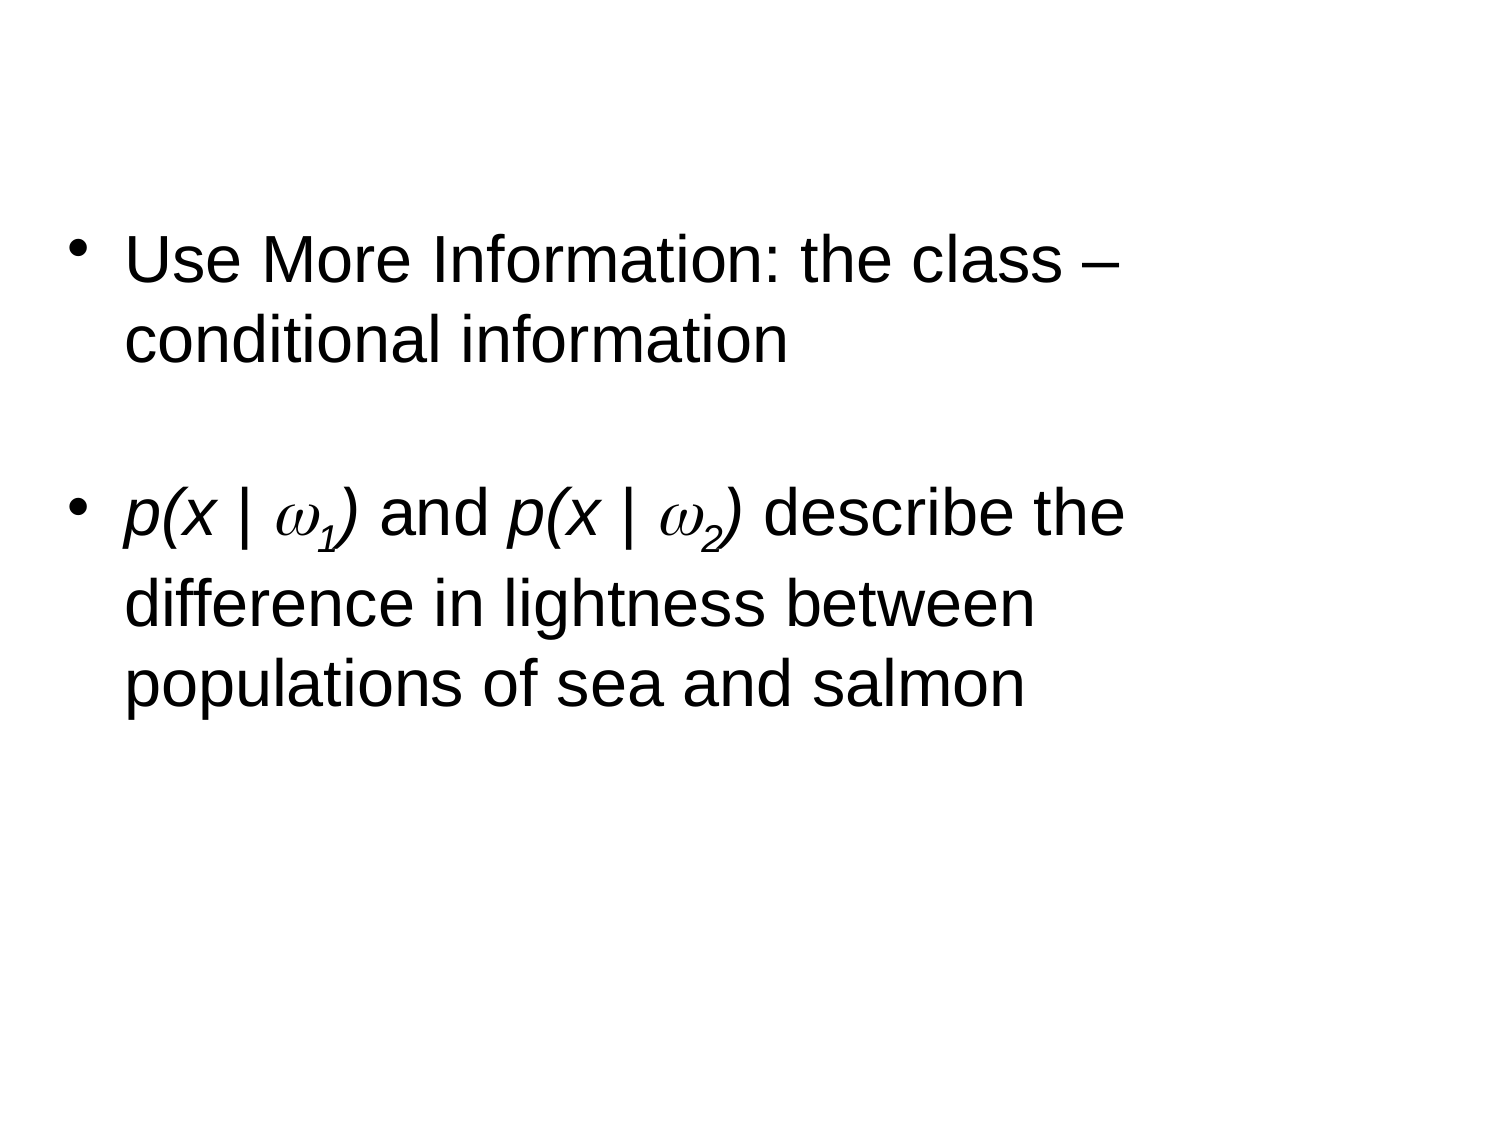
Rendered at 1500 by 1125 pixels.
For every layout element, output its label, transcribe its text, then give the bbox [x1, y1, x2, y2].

list Use More Information: the class –conditional information p(x | 1) and p(x | 2) describe the difference in lightness between populations of sea and salmon [52, 207, 1404, 1057]
